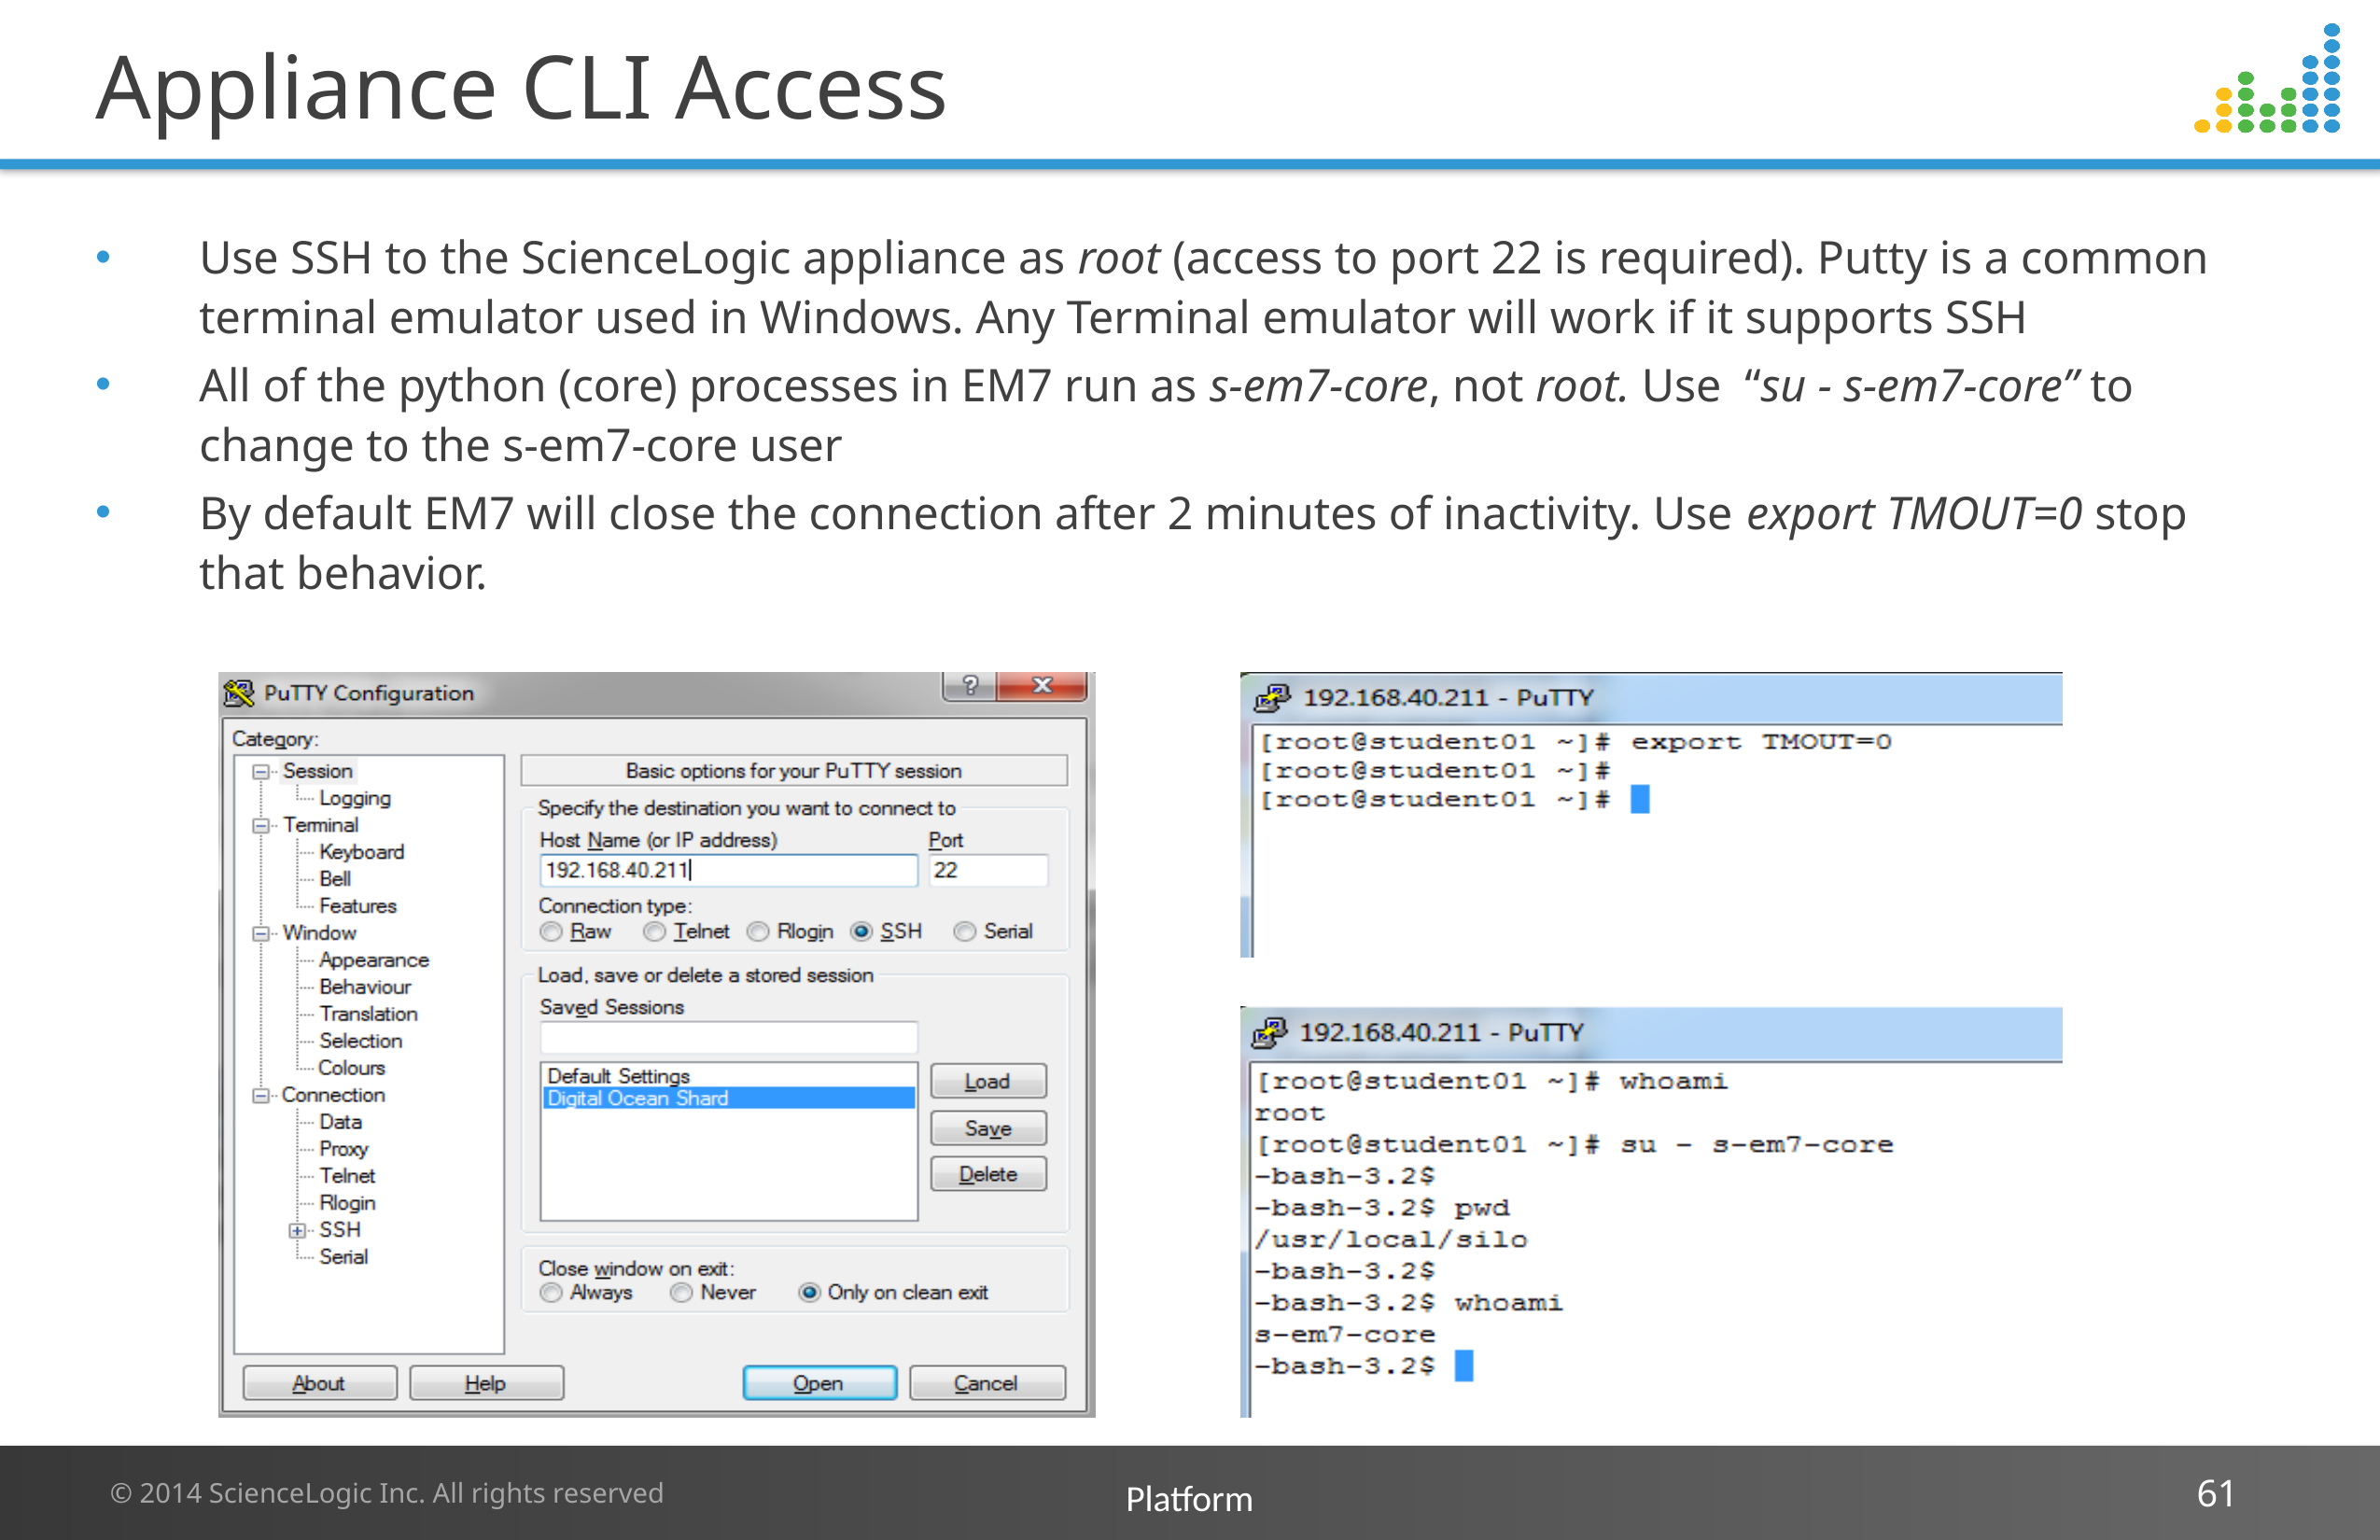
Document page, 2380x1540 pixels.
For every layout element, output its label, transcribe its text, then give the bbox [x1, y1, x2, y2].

picture [217, 672, 1097, 1418]
picture [1240, 672, 2063, 958]
picture [2194, 23, 2343, 137]
picture [1240, 1006, 2063, 1418]
list Use SSH to the ScienceLogic appliance as root (access to port 22 is required). Putty is a common terminal emulator used in Windows. Any Terminal emulator will work if it supports SSH All of the python (core) processes in EM7 run as s-em7-core, not root. Use “su - s-em7-core” to change to the s-em7-core user By default EM7 will close the connection after 2 minutes of inactivity. Use export TMOUT=0 stop that behavior. [73, 212, 2261, 673]
title Appliance CLI Access [73, 1, 2152, 166]
text_box Platform [1103, 1463, 1277, 1531]
slide_number 61 [1705, 1464, 2261, 1526]
